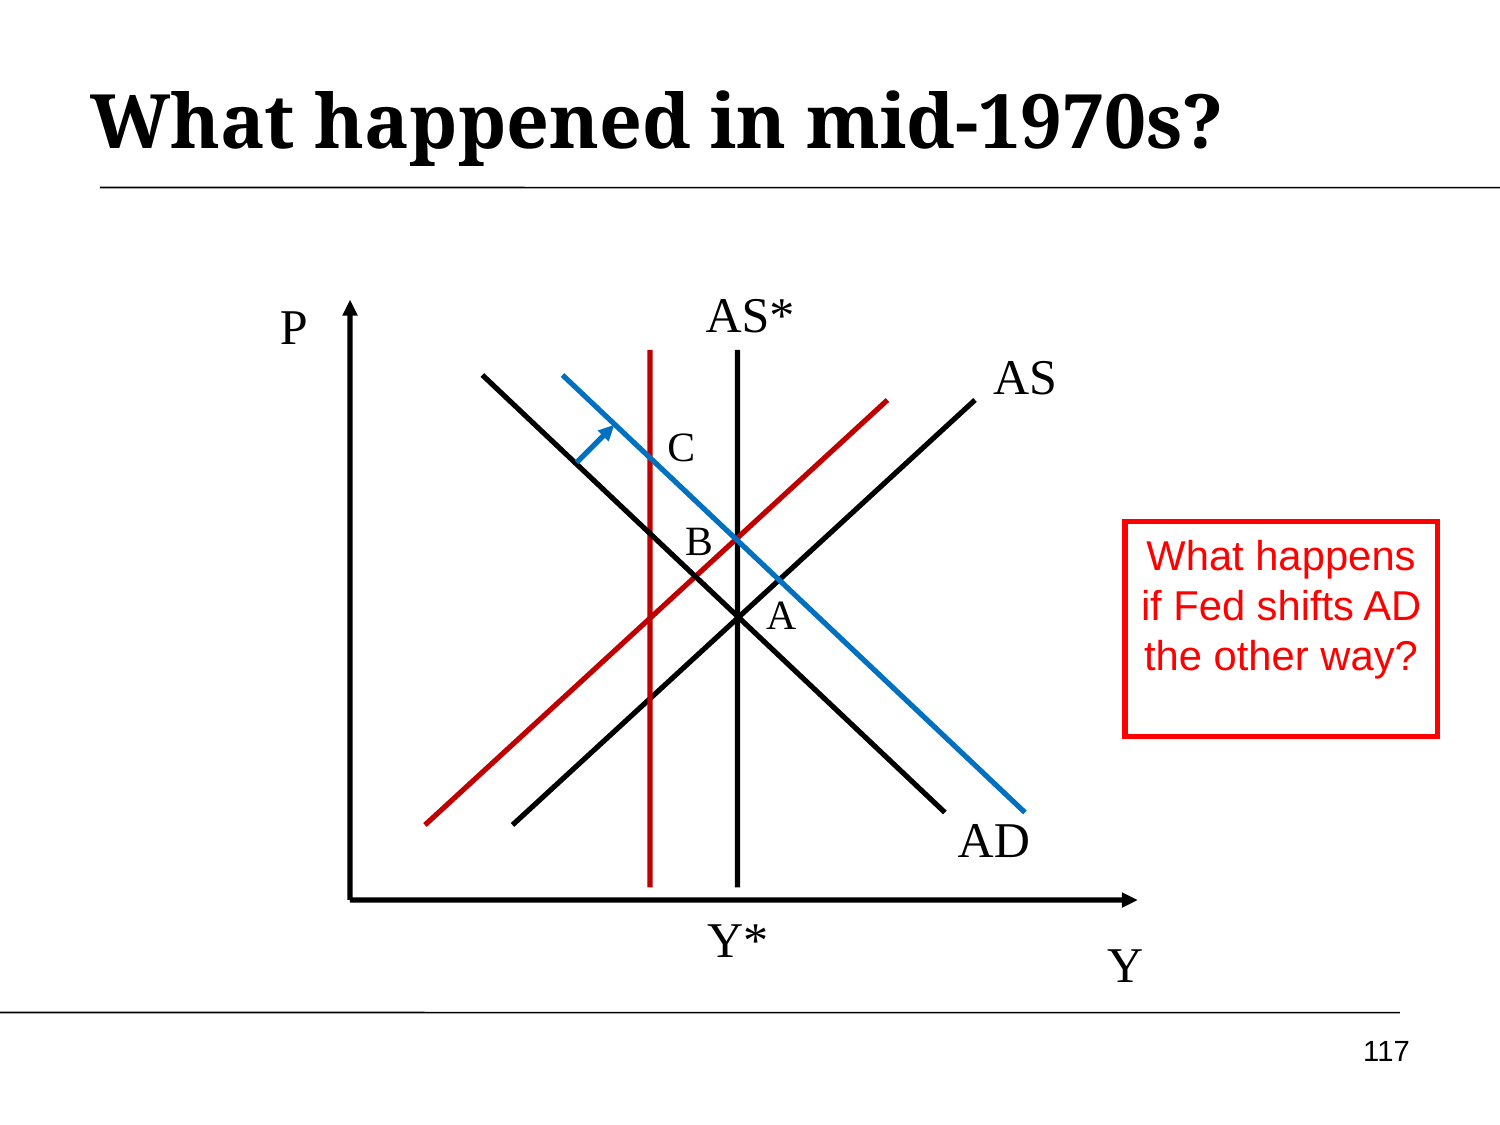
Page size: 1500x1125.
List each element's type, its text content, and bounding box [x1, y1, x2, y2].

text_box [249, 274, 1176, 1001]
text_box What happens if Fed shifts AD the other way? [1179, 521, 1438, 737]
title What happened in mid-1970s? [74, 49, 1426, 188]
slide_number 117 [1074, 1024, 1426, 1103]
